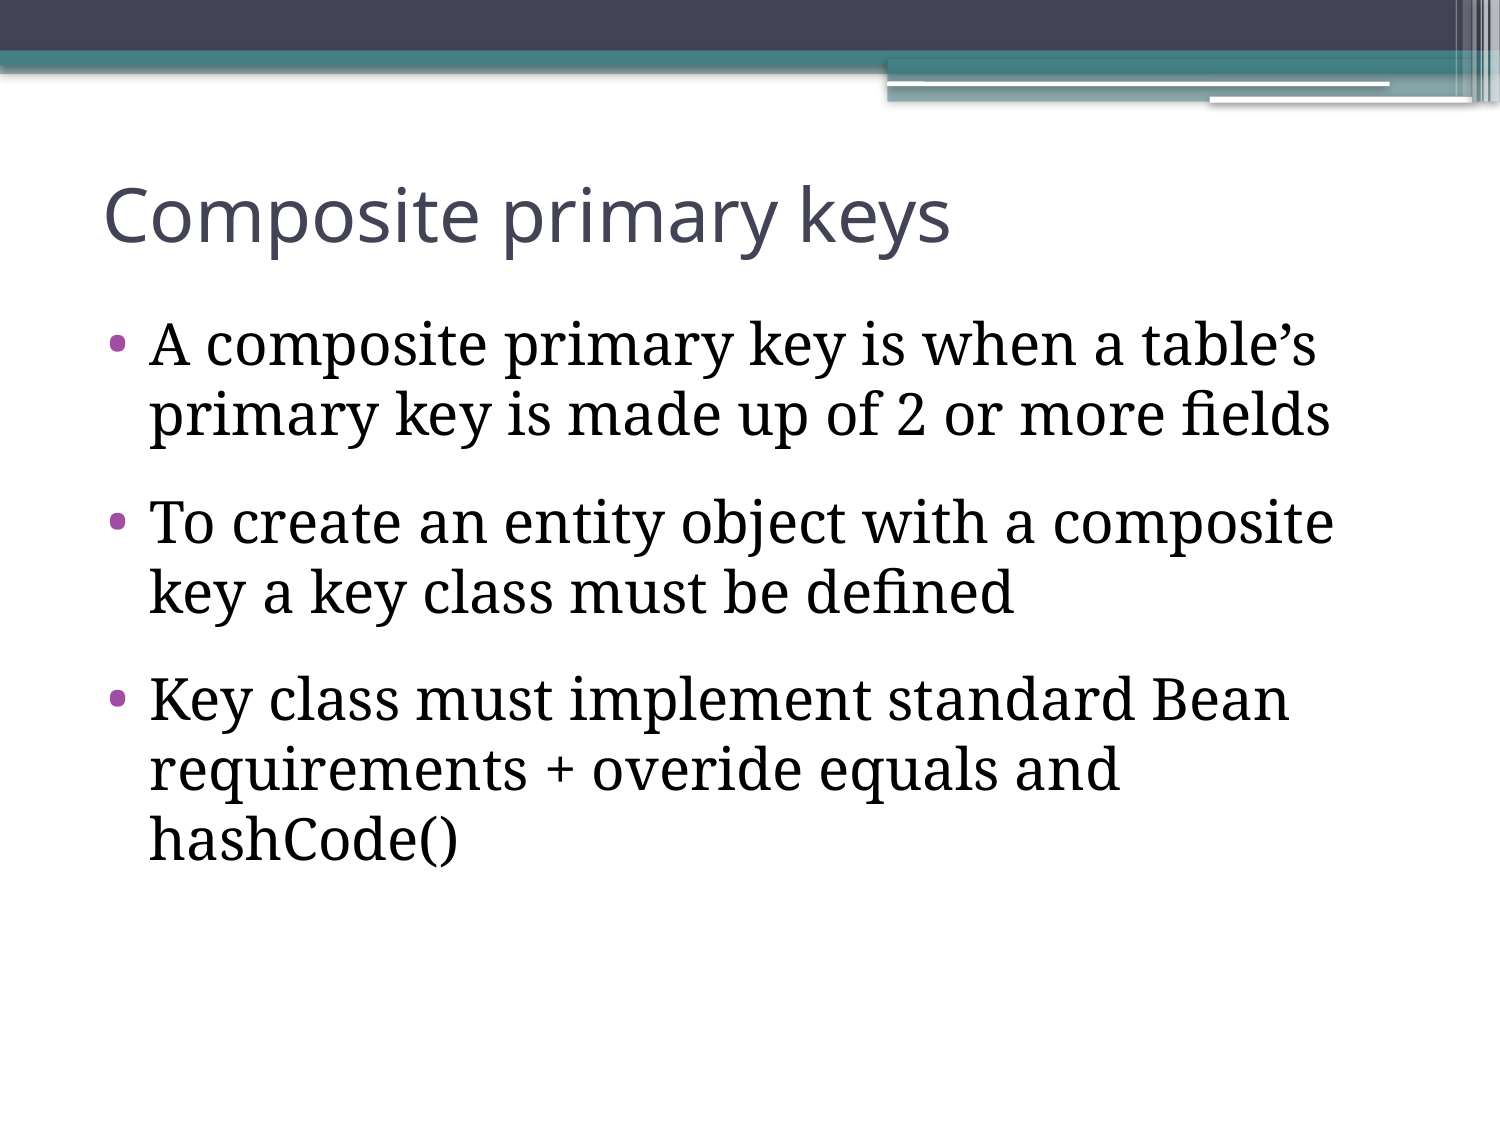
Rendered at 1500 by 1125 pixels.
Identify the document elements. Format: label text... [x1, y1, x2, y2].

list A composite primary key is when a table’s primary key is made up of 2 or more fields To create an entity object with a composite key a key class must be defined Key class must implement standard Bean requirements + overide equals and hashCode() [75, 299, 1425, 1079]
title Composite primary keys [87, 125, 1438, 300]
